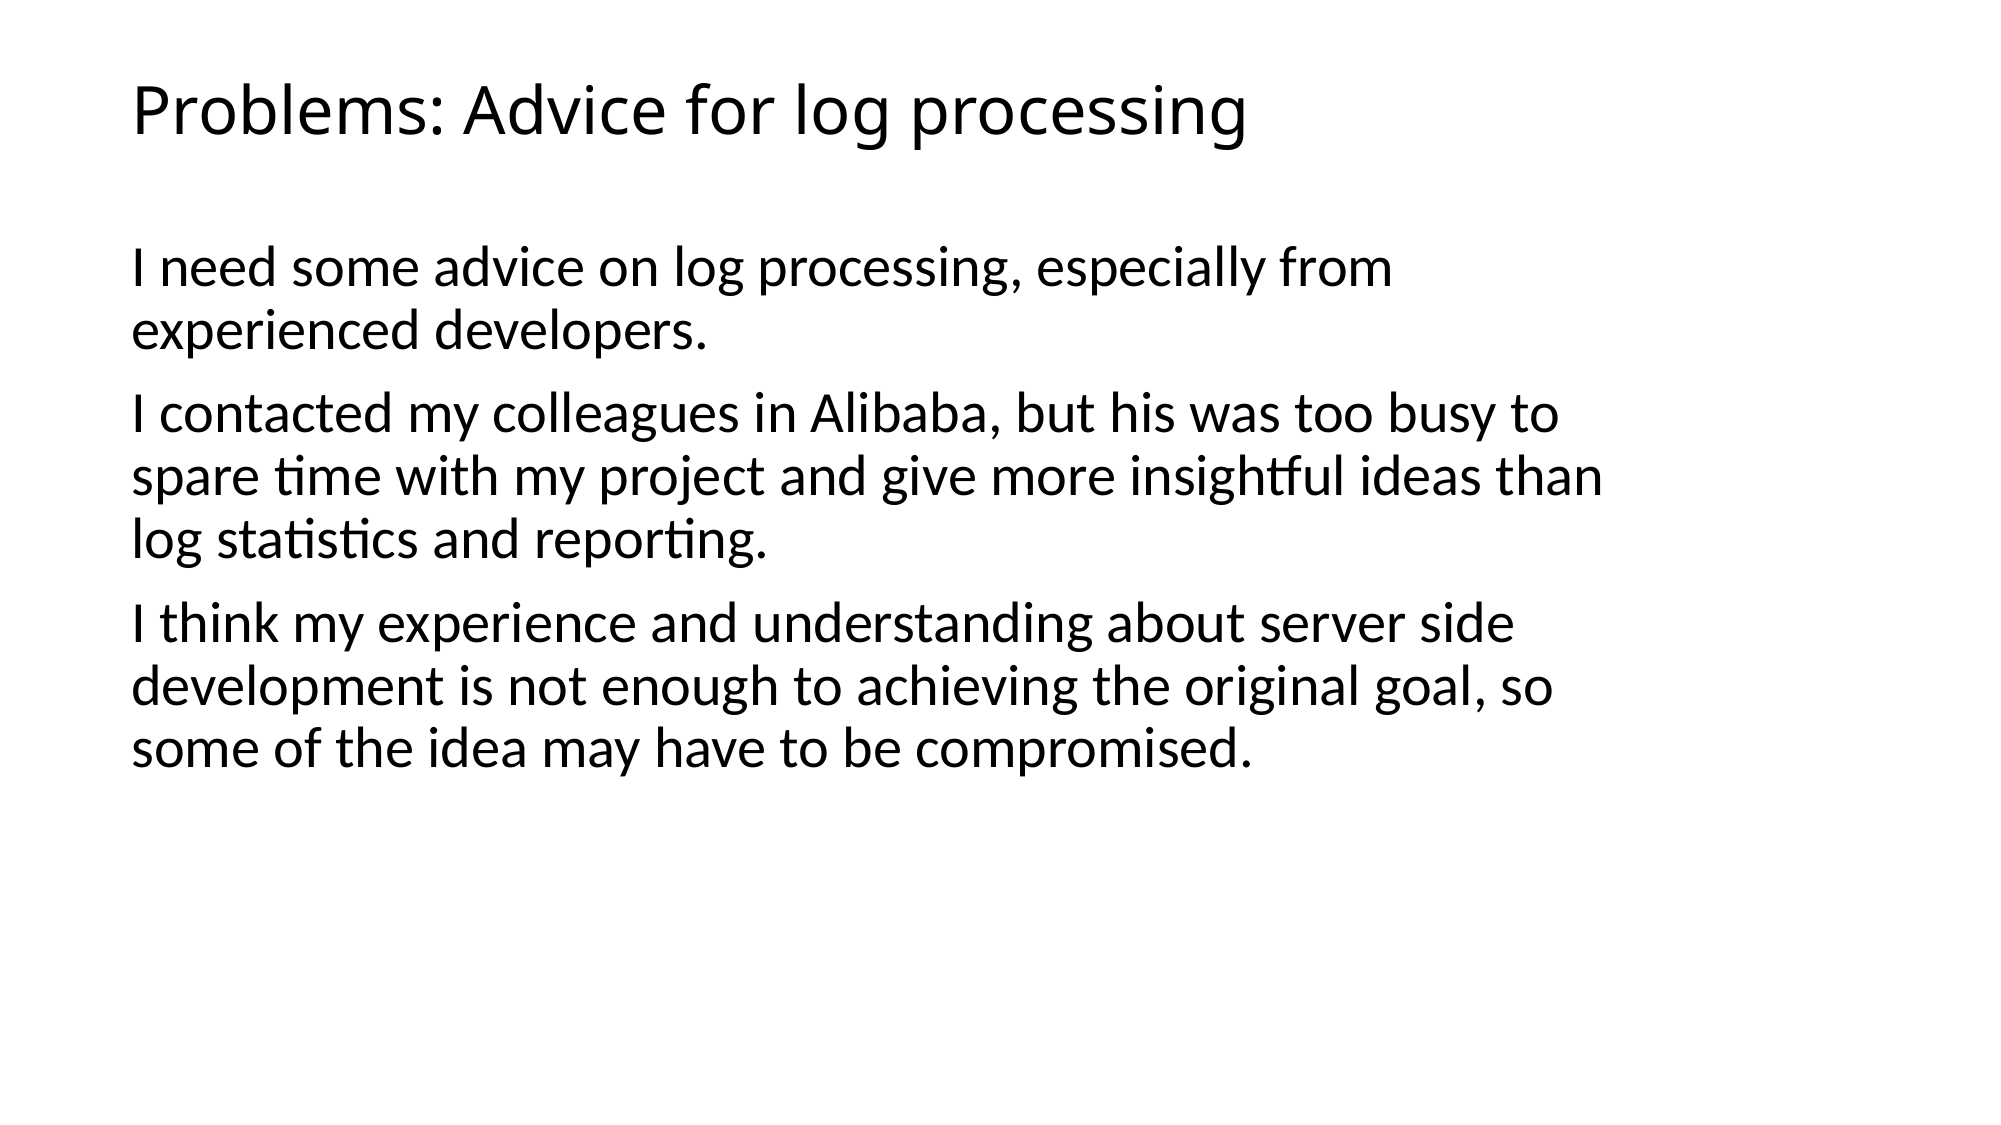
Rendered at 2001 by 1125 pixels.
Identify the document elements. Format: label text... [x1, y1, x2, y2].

text_box I need some advice on log processing, especially from experienced developers. I contacted my colleagues in Alibaba, but his was too busy to spare time with my project and give more insightful ideas than log statistics and reporting. I think my experience and understanding about server side development is not enough to achieving the original goal, so some of the idea may have to be compromised. [116, 228, 1687, 970]
title Problems: Advice for log processing [116, 52, 1375, 174]
